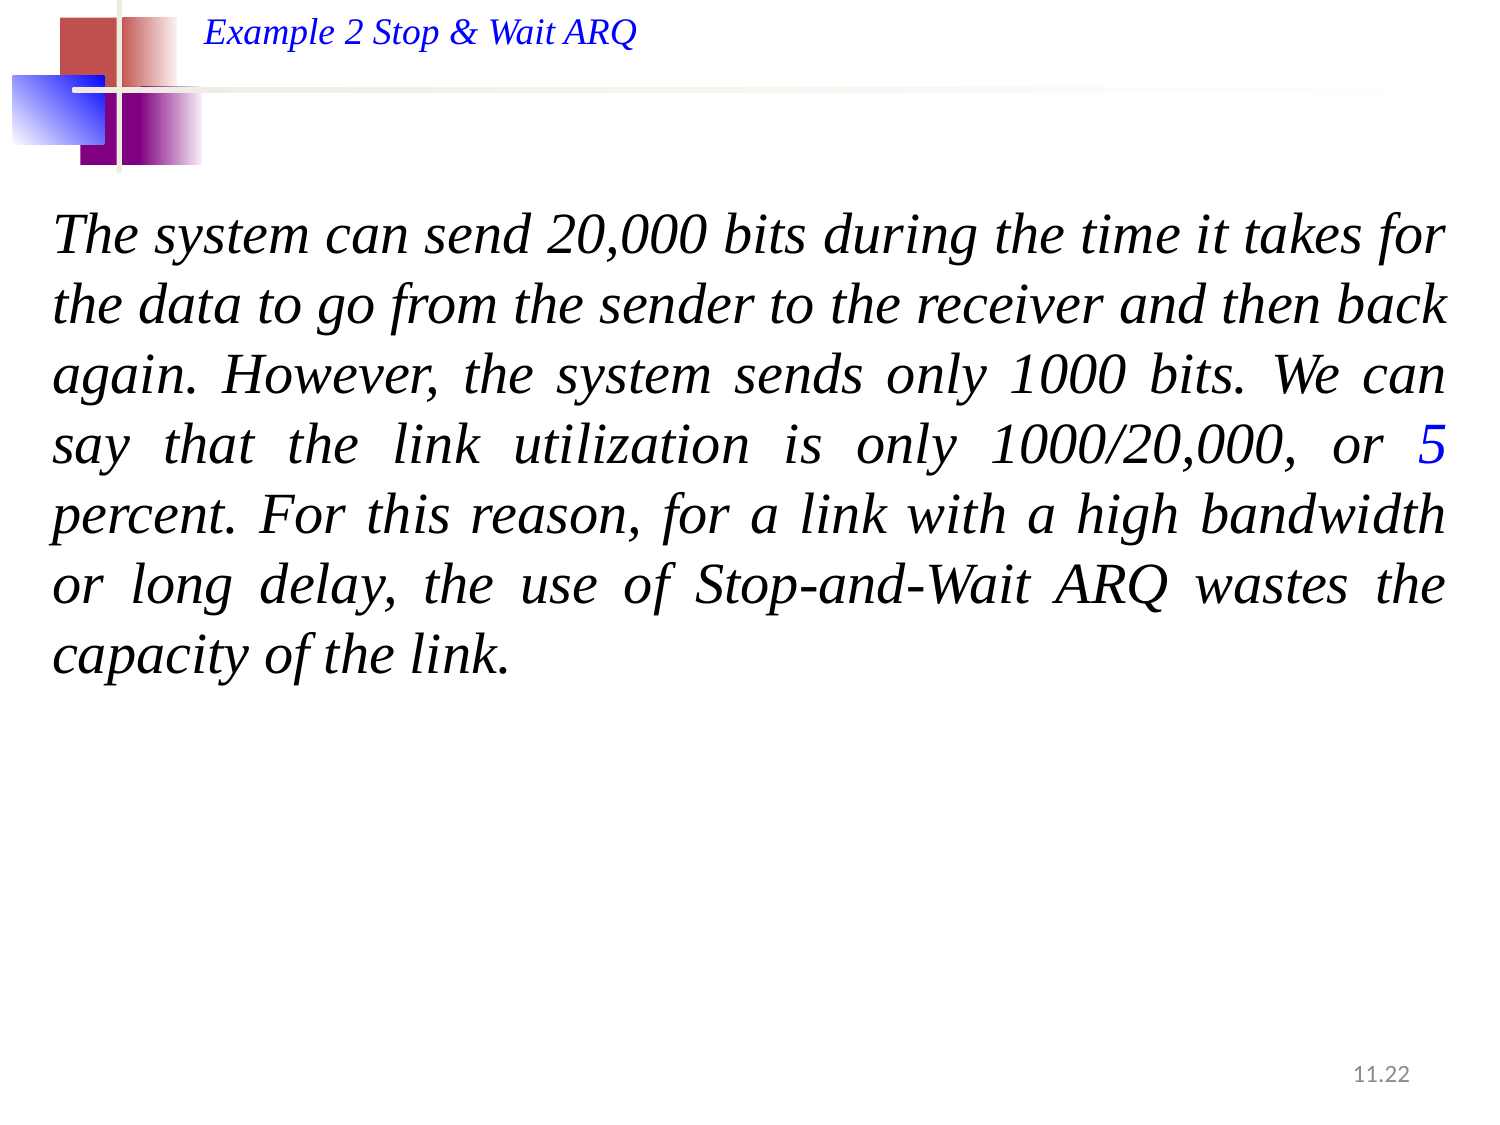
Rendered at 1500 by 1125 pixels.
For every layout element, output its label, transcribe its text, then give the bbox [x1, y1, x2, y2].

text_box [122, 93, 141, 165]
text_box [72, 87, 1423, 93]
slide_number 11.22 [1074, 1042, 1425, 1103]
text_box The system can send 20,000 bits during the time it takes for the data to go from the sender to the receiver and then back again. However, the system sends only 1000 bits. We can say that the link utilization is only 1000/20,000, or 5 percent. For this reason, for a link with a high bandwidth or long delay, the use of Stop-and-Wait ARQ wastes the capacity of the link. [37, 187, 1463, 693]
text_box [141, 93, 202, 165]
text_box Example 2 Stop & Wait ARQ [189, 0, 653, 60]
text_box [116, 0, 122, 87]
text_box [122, 17, 177, 86]
text_box [80, 93, 116, 165]
text_box [60, 17, 116, 86]
text_box [116, 93, 122, 173]
text_box [12, 75, 105, 145]
